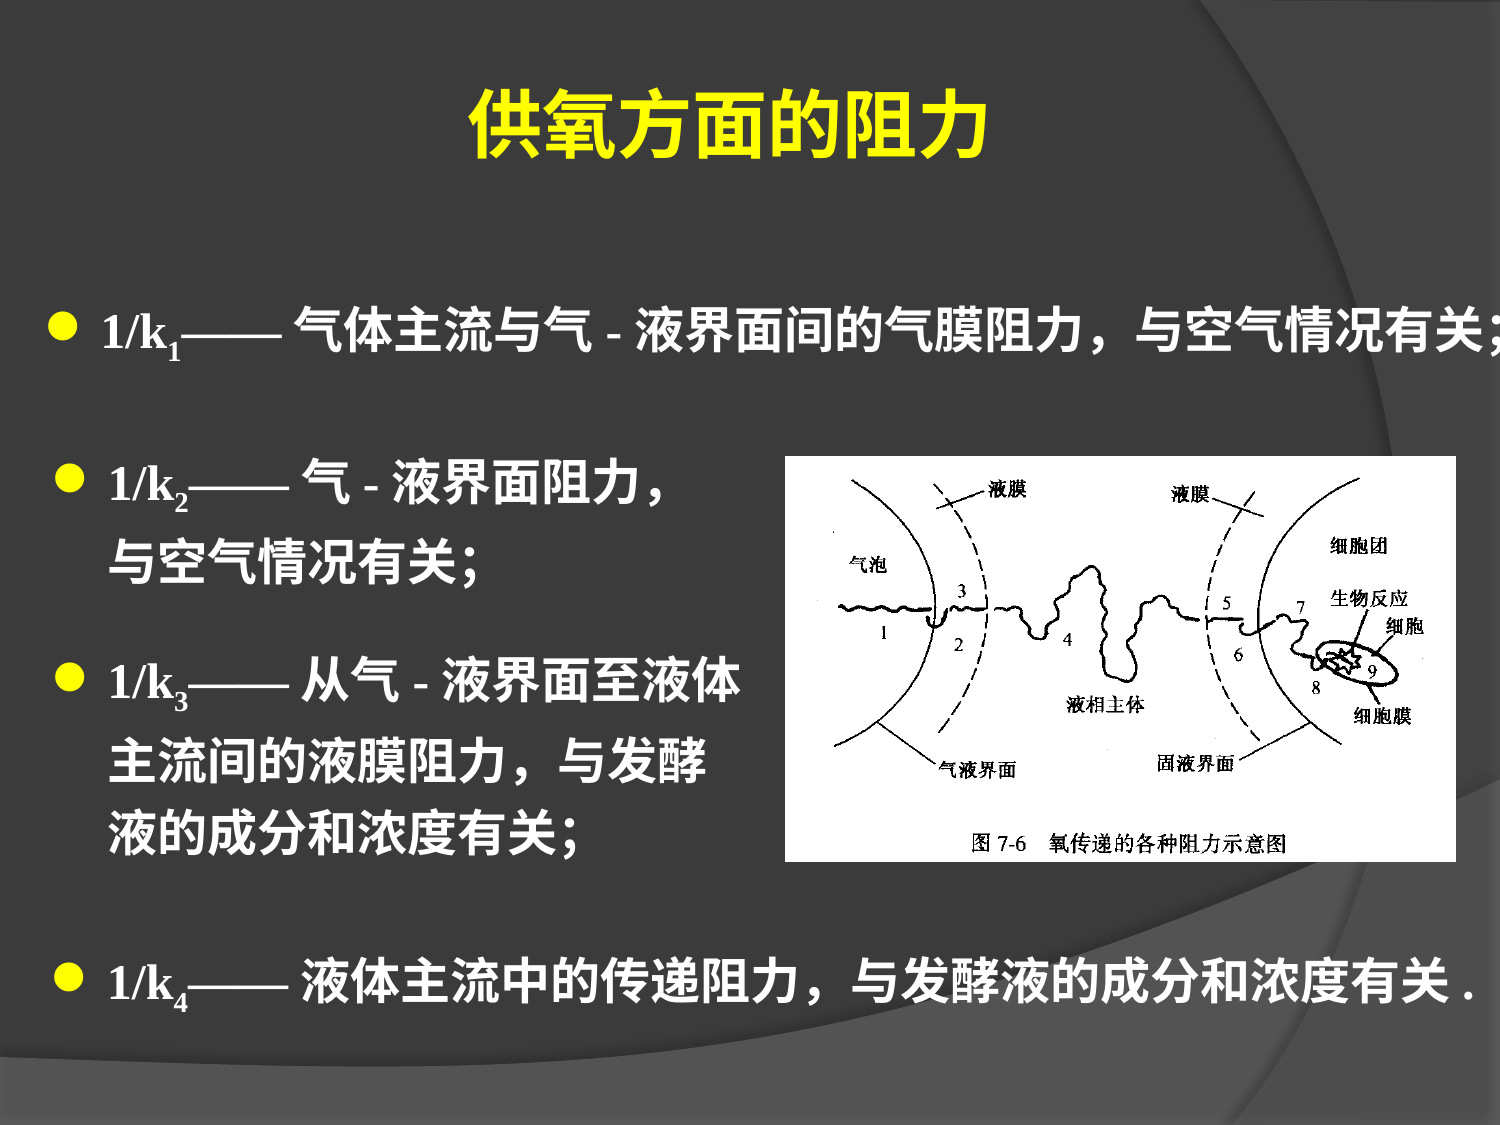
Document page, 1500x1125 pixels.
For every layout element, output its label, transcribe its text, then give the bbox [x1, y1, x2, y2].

text_box 1/k4——液体主流中的传递阻力，与发酵液的成分和浓度有关. [35, 928, 1500, 1026]
picture [785, 455, 1456, 862]
text_box 1/k2——气-液界面阻力，与空气情况有关； [36, 429, 727, 598]
text_box 1/k3——从气-液界面至液体主流间的液膜阻力，与发酵液的成分和浓度有关； [36, 627, 763, 869]
text_box 供氧方面的阻力 [436, 69, 1024, 175]
text_box 1/k1——气体主流与气-液界面间的气膜阻力，与空气情况有关； [29, 277, 1500, 375]
